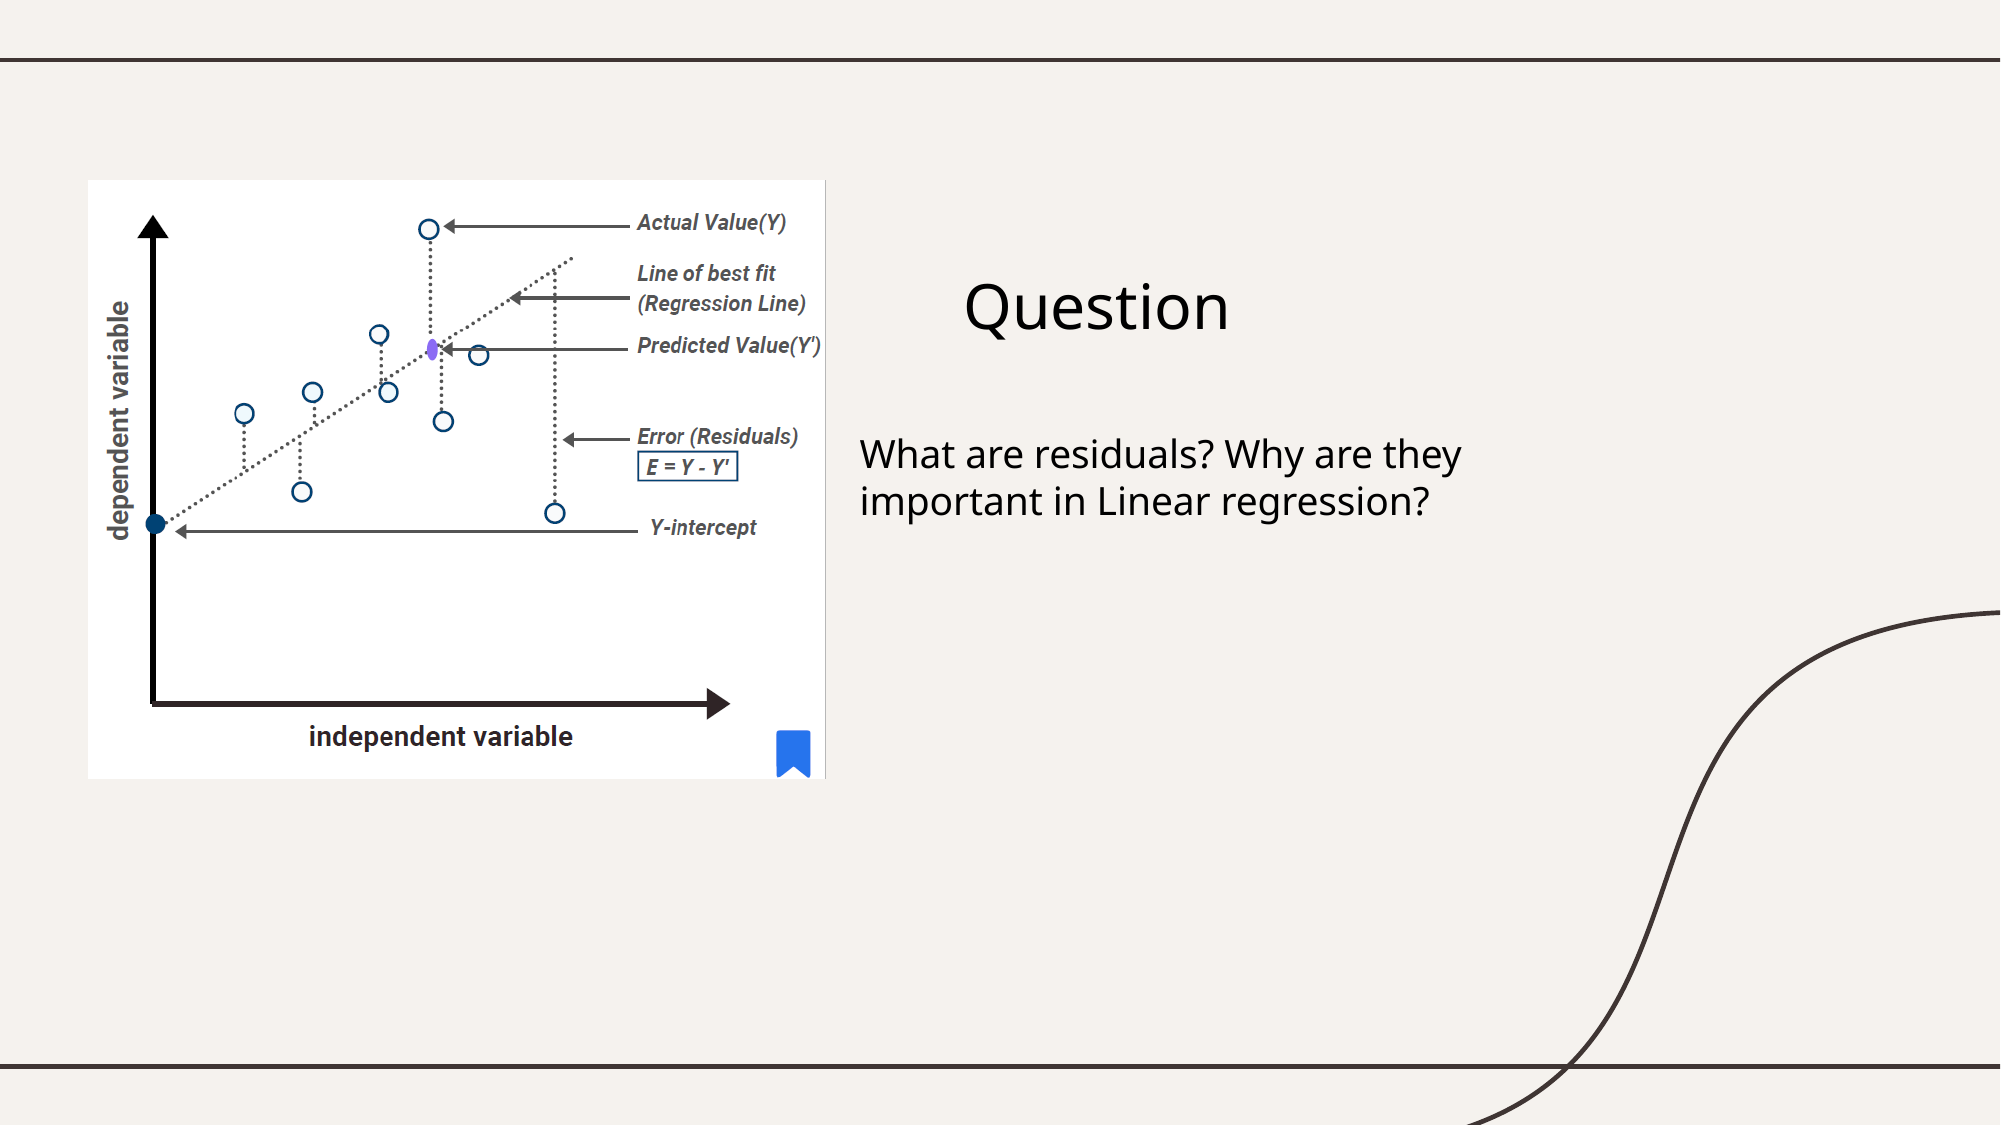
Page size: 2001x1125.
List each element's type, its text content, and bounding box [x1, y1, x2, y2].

subtitle What are residuals? Why are they important in Linear regression? [830, 415, 1668, 544]
title Question [948, 252, 1290, 378]
picture [88, 180, 826, 779]
